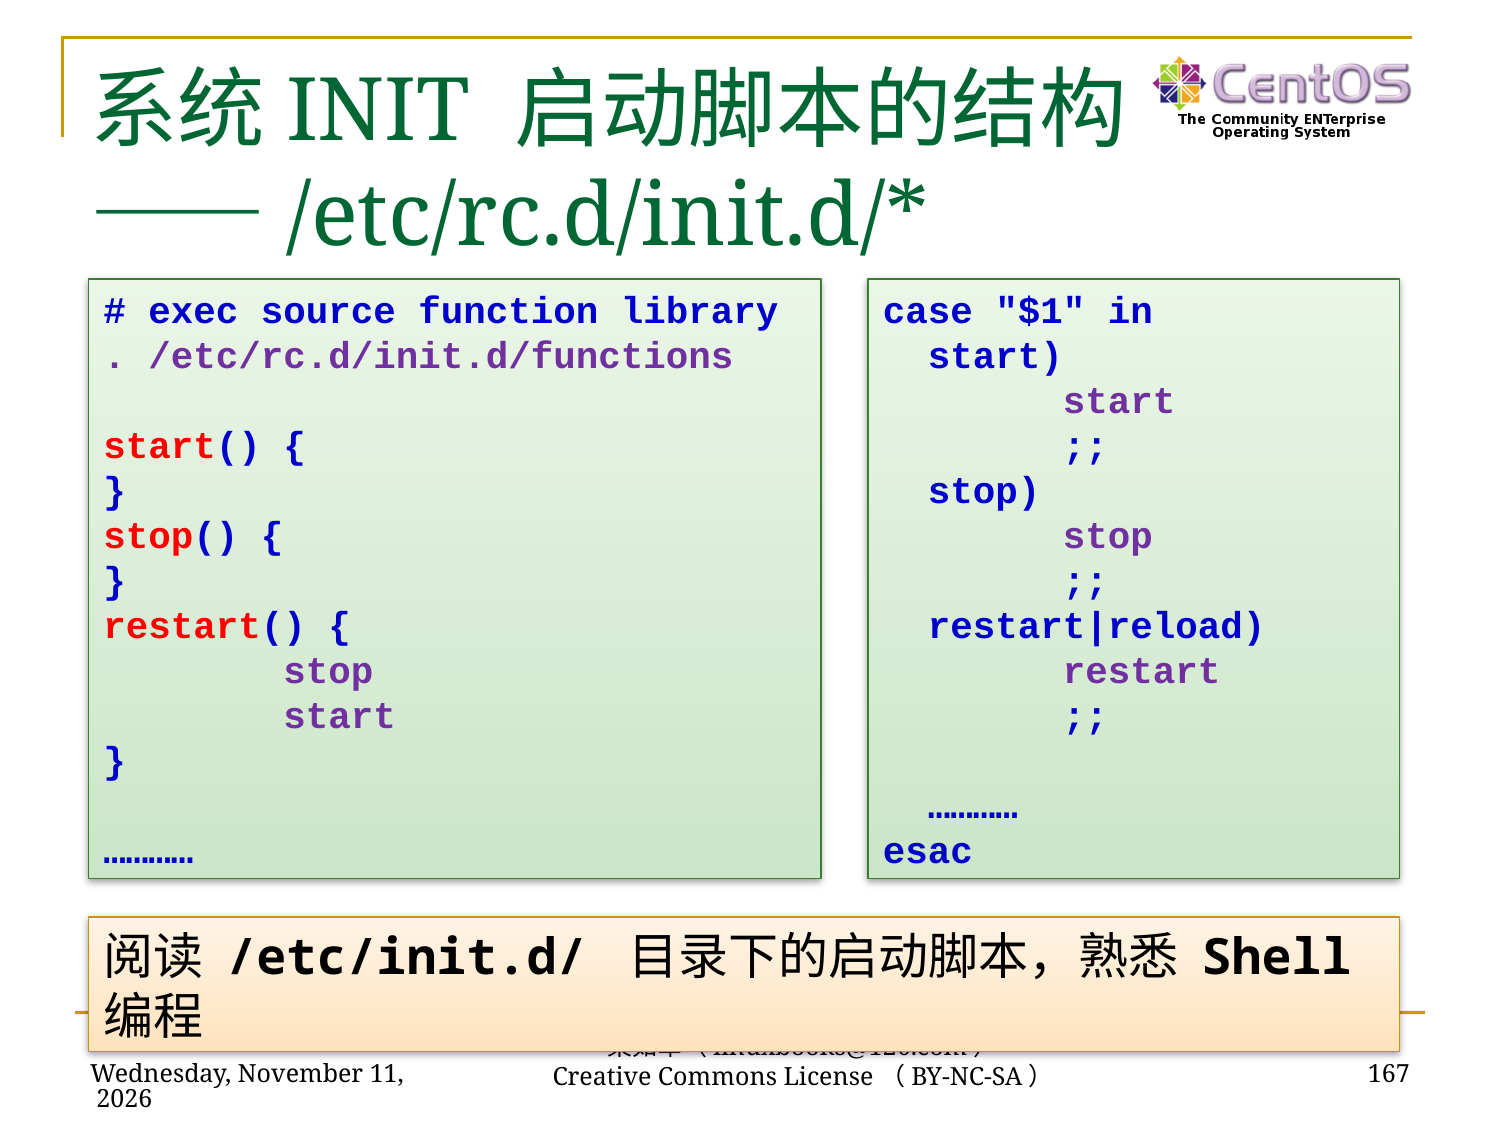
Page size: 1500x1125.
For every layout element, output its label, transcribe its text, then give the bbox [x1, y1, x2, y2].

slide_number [74, 1023, 426, 1100]
text_box 阅读 /etc/init.d/ 目录下的启动脚本，熟悉 Shell 编程 [88, 916, 1400, 1052]
text_box case "$1" in start) start ;; stop) stop ;; restart|reload) restart ;; ………… esac [867, 278, 1400, 879]
slide_number 167 [1074, 1023, 1426, 1100]
text_box # exec source function library . /etc/rc.d/init.d/functions start() { } stop() { } restart() { stop start } ………… [88, 278, 822, 879]
footer 梁如军（linuxbooks@126.com） Creative Commons License（BY-NC-SA） [359, 1059, 1074, 1099]
title 系统INIT 启动脚本的结构 ——/etc/rc.d/init.d/* [74, 45, 1426, 233]
